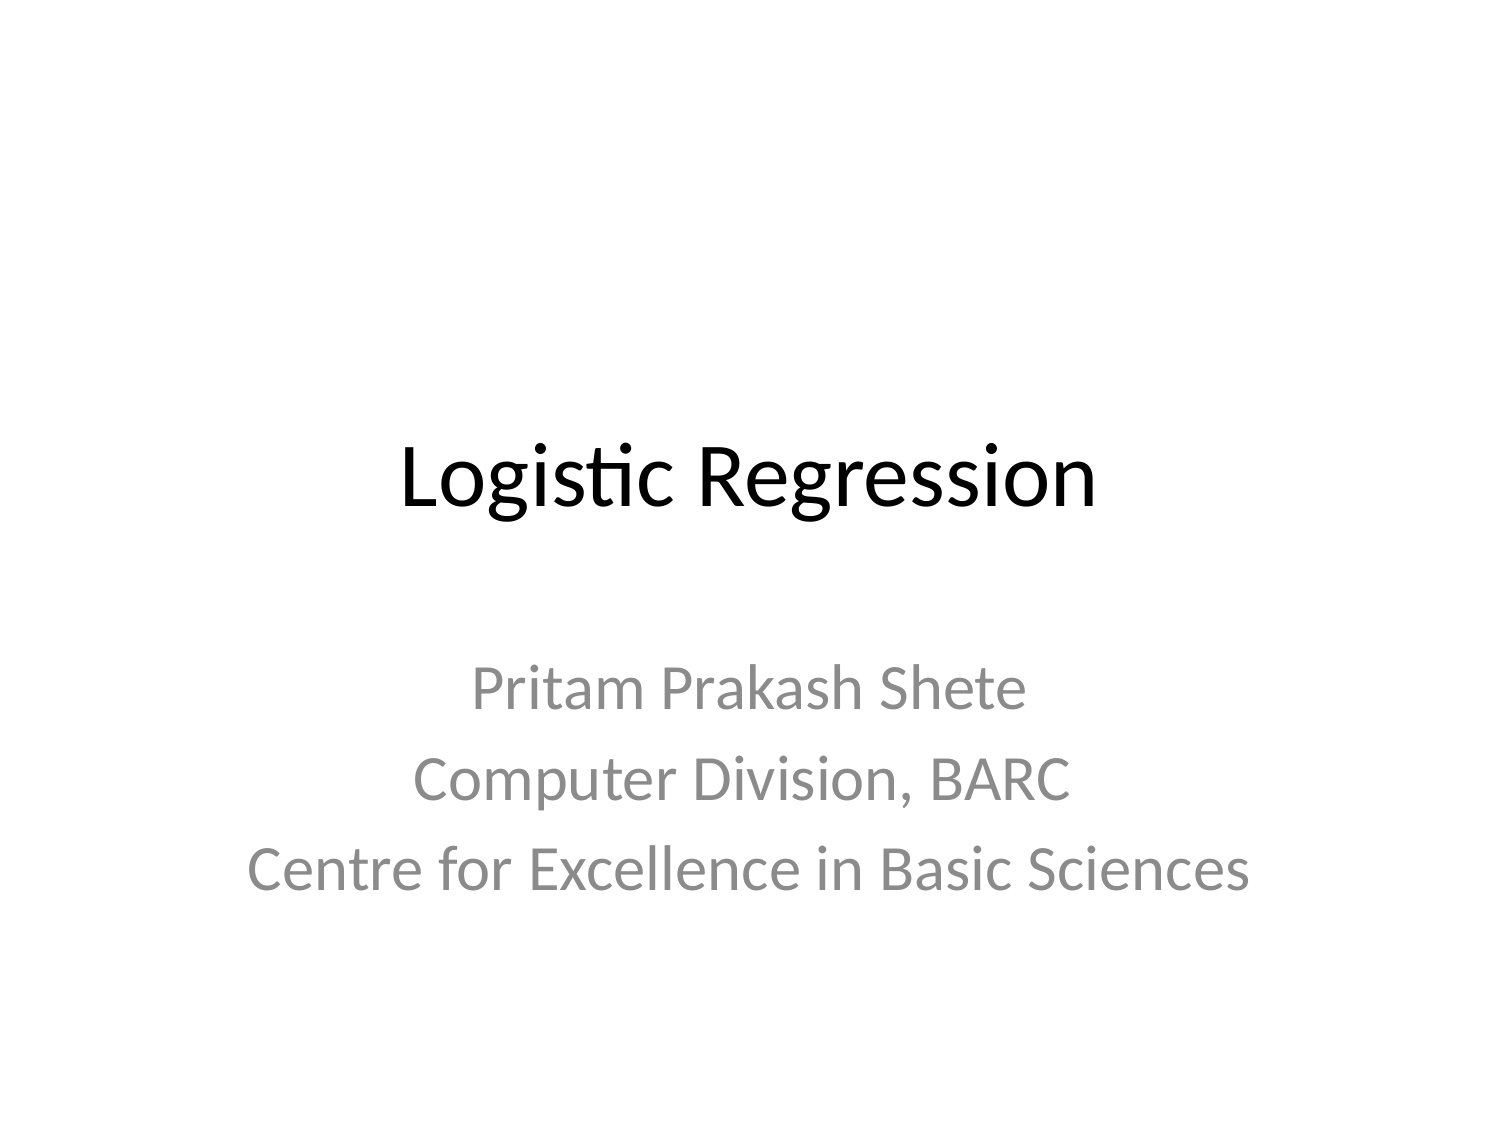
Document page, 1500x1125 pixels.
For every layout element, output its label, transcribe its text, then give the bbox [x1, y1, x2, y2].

subtitle Pritam Prakash Shete Computer Division, BARC Centre for Excellence in Basic Sciences [225, 637, 1275, 925]
title Logistic Regression [112, 349, 1388, 591]
